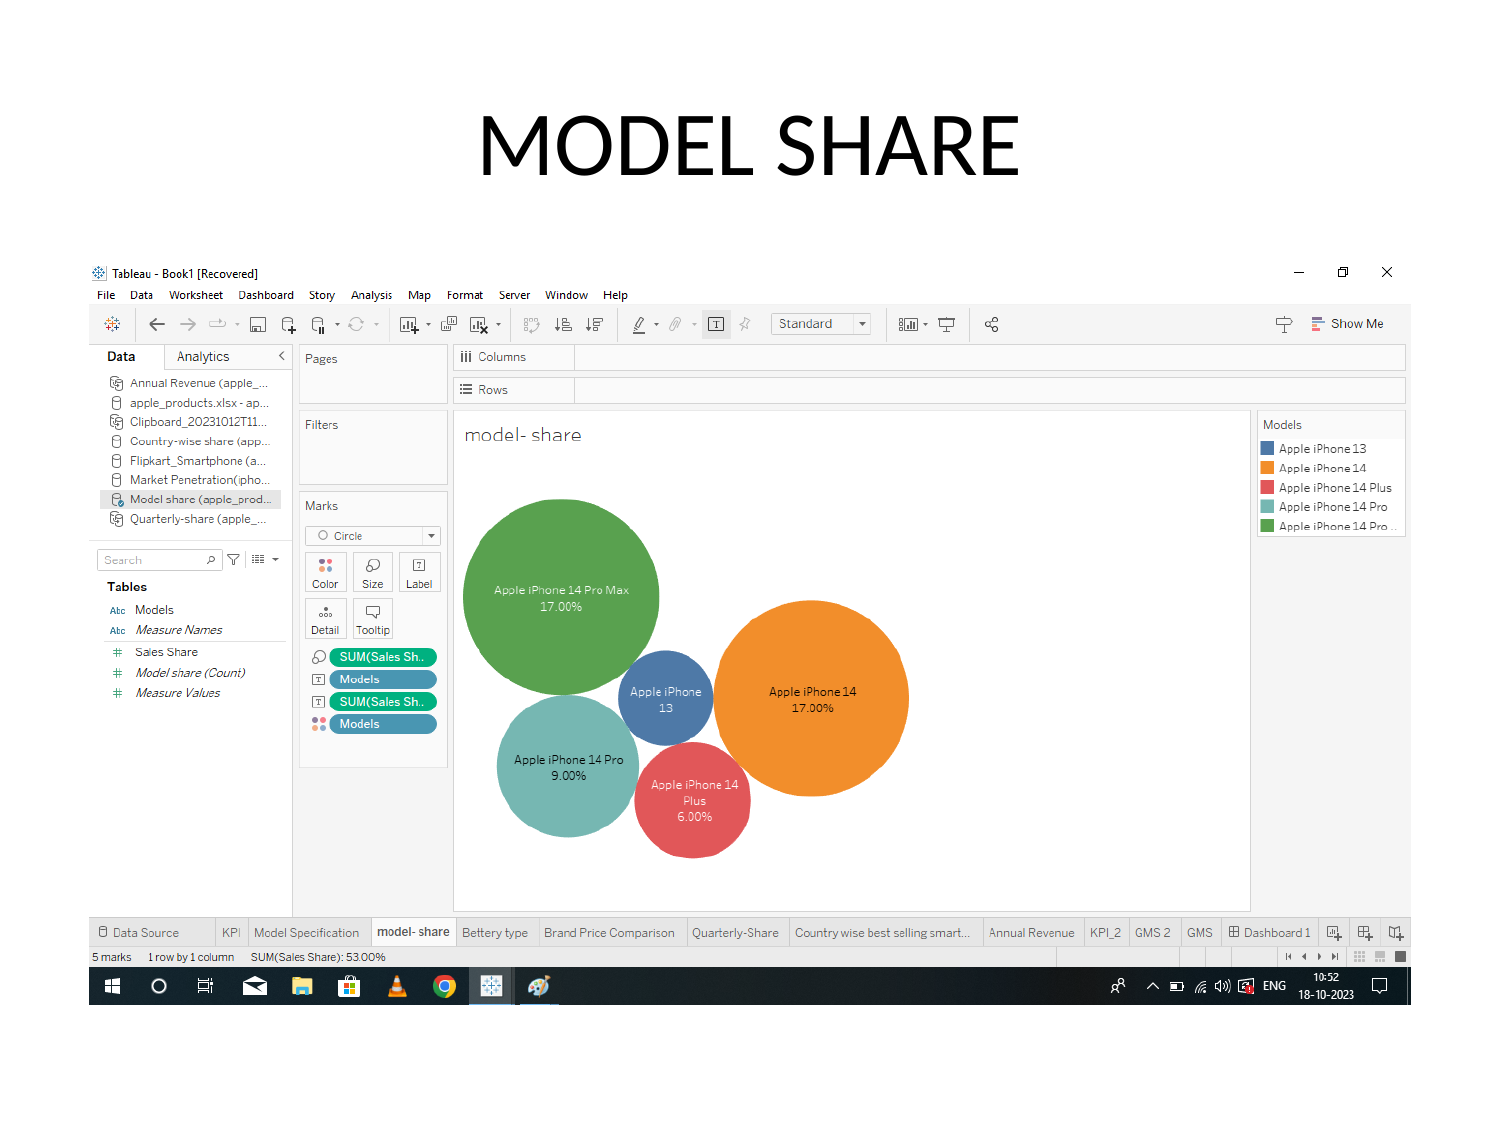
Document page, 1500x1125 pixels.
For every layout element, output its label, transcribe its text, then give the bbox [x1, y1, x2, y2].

title MODEL SHARE [75, 45, 1425, 233]
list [89, 262, 1411, 1006]
